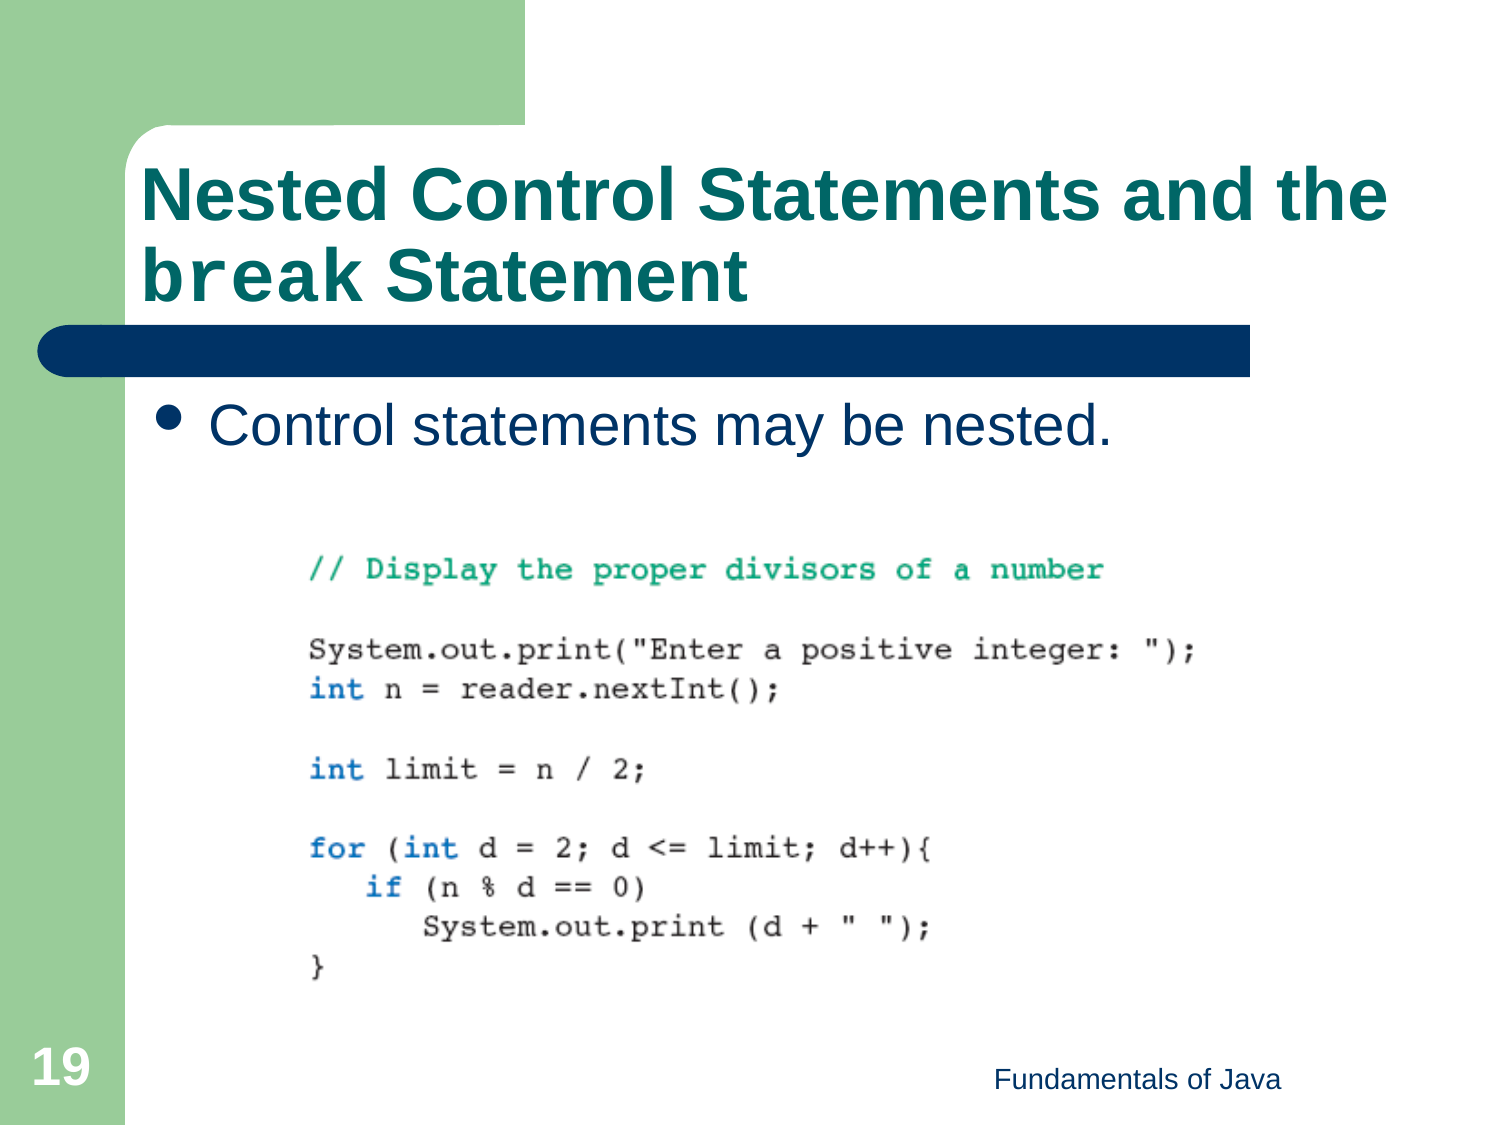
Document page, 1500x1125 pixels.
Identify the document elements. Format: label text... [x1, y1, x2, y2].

list Control statements may be nested. [137, 387, 1413, 538]
footer Fundamentals of Java [949, 1024, 1426, 1104]
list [299, 549, 1201, 1001]
slide_number 19 [13, 1023, 111, 1105]
title Nested Control Statements and the break Statement [124, 124, 1426, 326]
